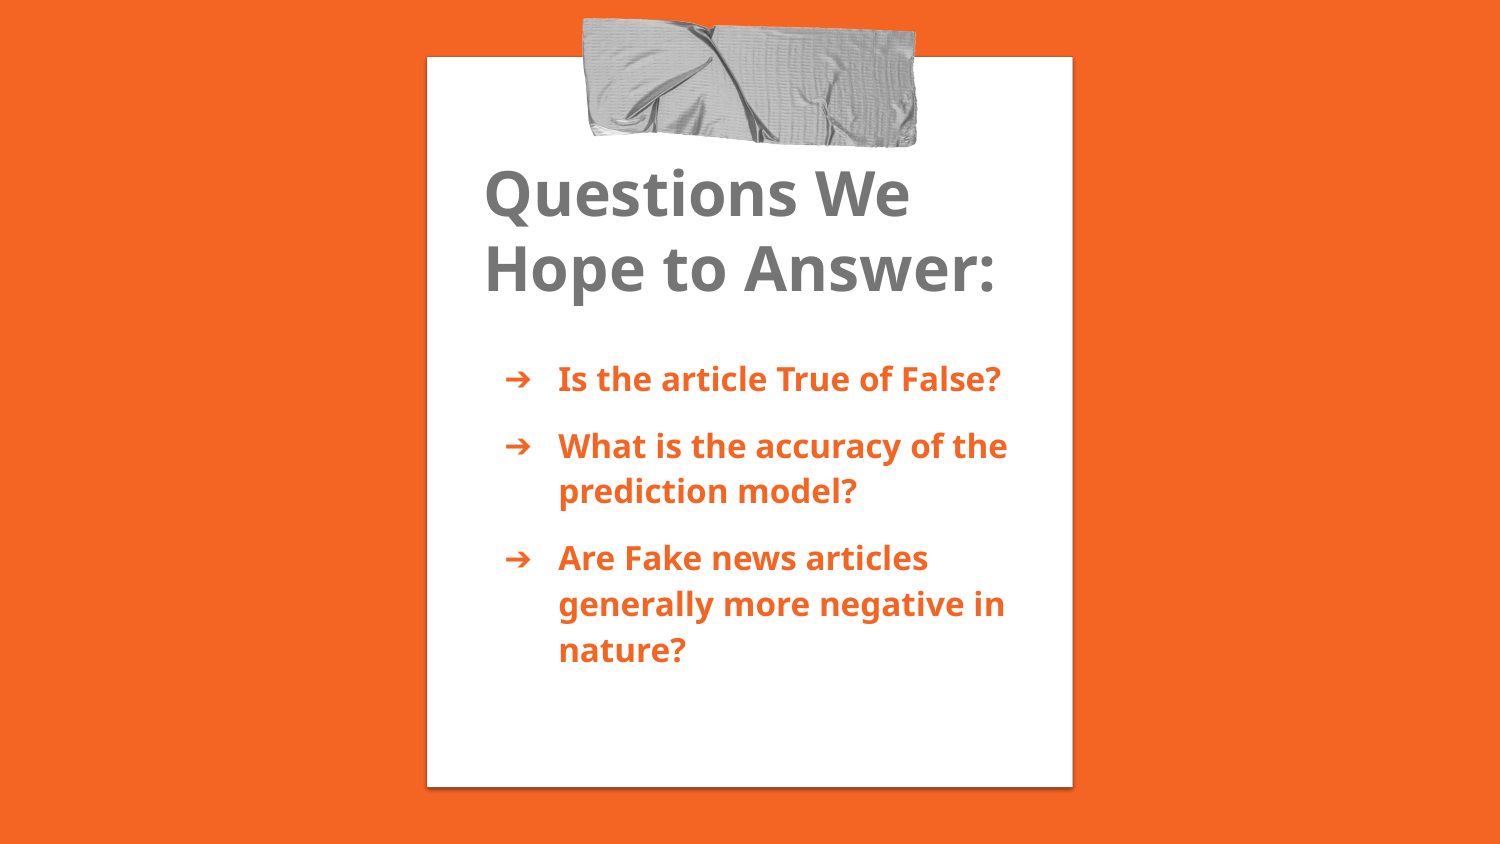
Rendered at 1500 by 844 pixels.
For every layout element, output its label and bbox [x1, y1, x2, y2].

picture [400, 16, 1100, 818]
